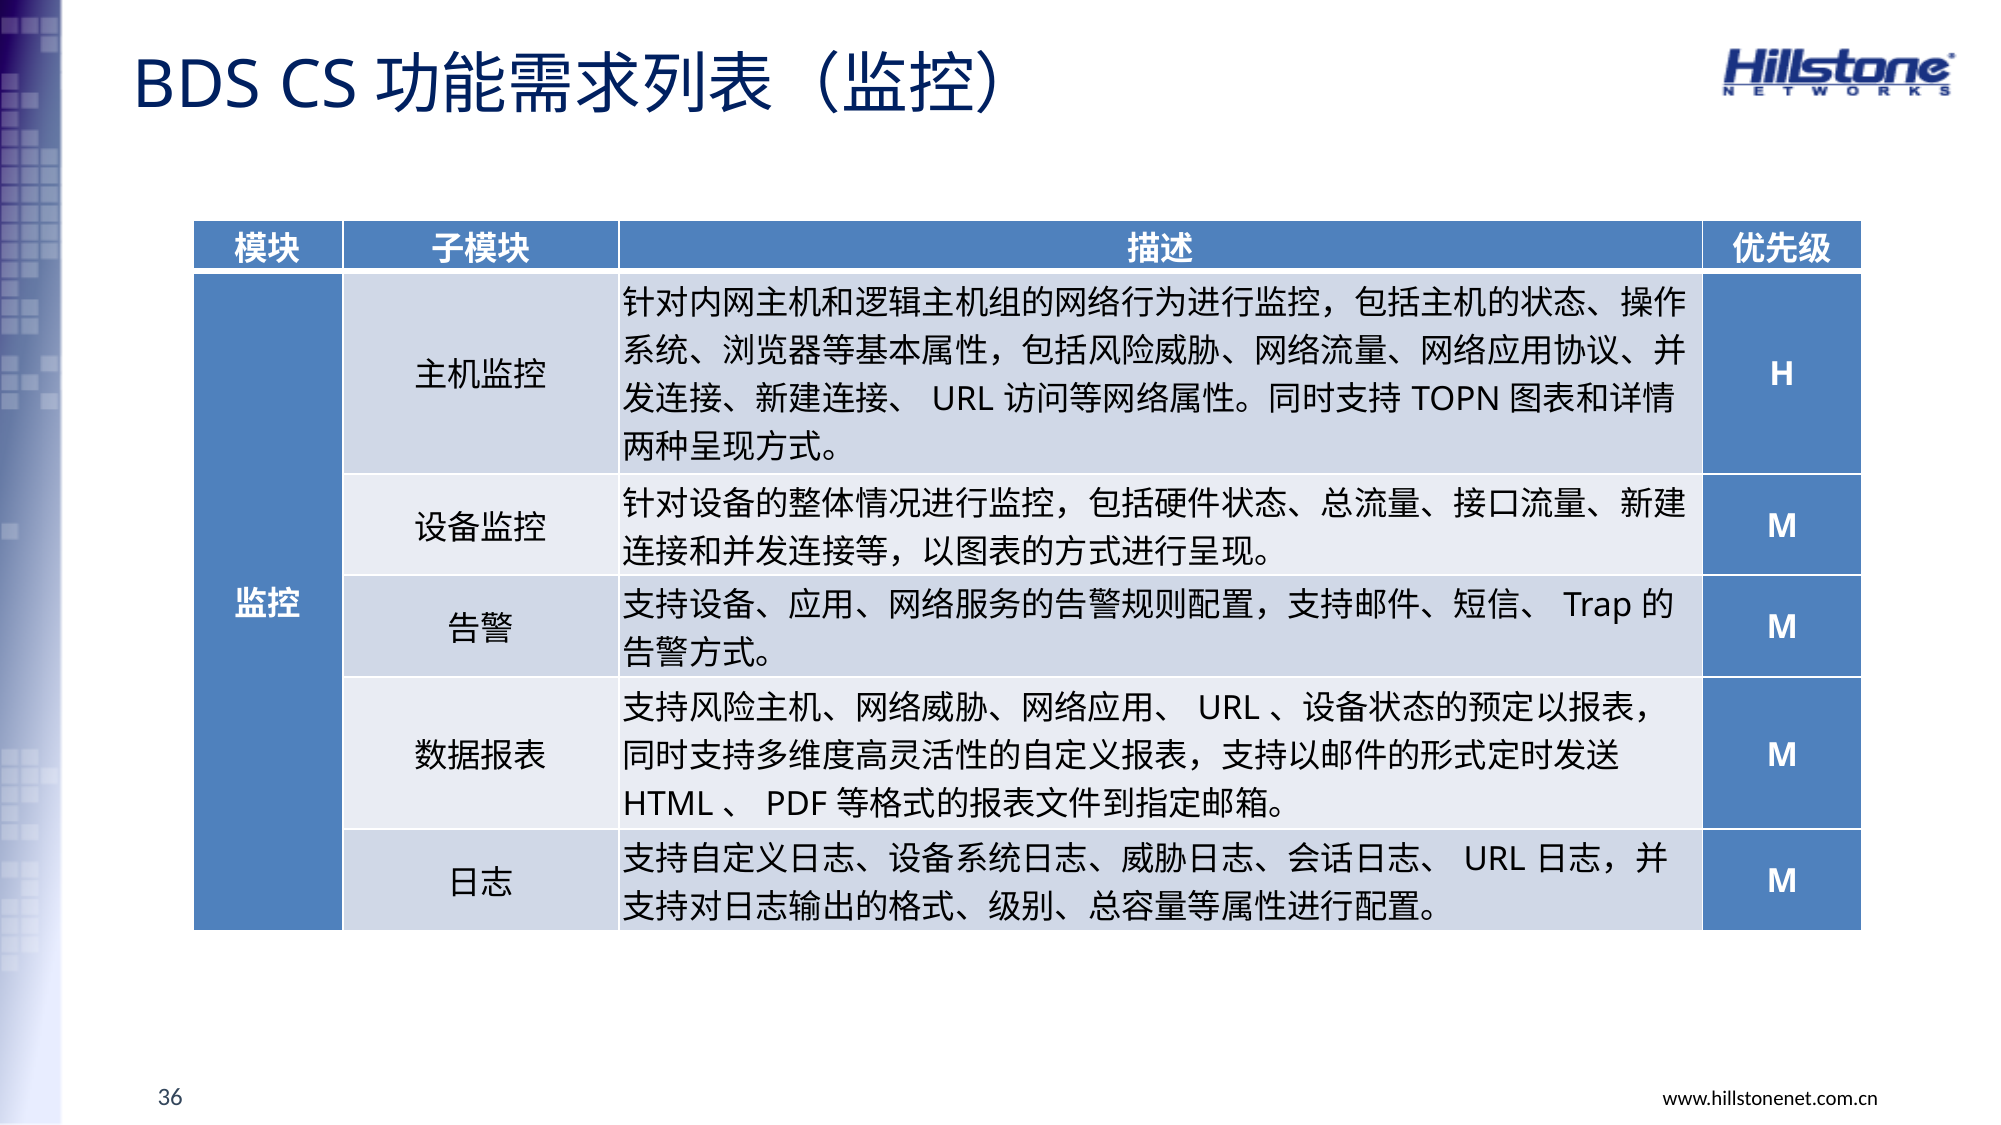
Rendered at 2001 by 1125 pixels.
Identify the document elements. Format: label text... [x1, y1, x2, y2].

table_cell 数据报表 [344, 678, 618, 828]
picture [0, 0, 2000, 1125]
table_cell 支持设备、应用、网络服务的告警规则配置，支持邮件、短信、Trap的告警方式。 [620, 576, 1702, 676]
table_cell 针对内网主机和逻辑主机组的网络行为进行监控，包括主机的状态、操作系统、浏览器等基本属性，包括风险威胁、网络流量、网络应用协议、并发连接、新建连接、URL访问等网络属性。同时支持TOPN图表和详情两种呈现方式。 [620, 274, 1702, 473]
title BDS CS功能需求列表（监控） [117, 1, 1914, 161]
table_cell 主机监控 [344, 274, 618, 473]
table_cell 针对设备的整体情况进行监控，包括硬件状态、总流量、接口流量、新建连接和并发连接等，以图表的方式进行呈现。 [620, 475, 1702, 574]
table_cell 告警 [344, 576, 618, 676]
table_header 优先级 [1703, 221, 1861, 268]
table_cell M [1703, 475, 1861, 574]
table_header 描述 [620, 221, 1702, 268]
table_cell M [1703, 576, 1861, 676]
table_cell 监控 [194, 274, 342, 930]
table_cell M [1703, 830, 1861, 930]
table_cell 支持自定义日志、设备系统日志、威胁日志、会话日志、URL日志，并支持对日志输出的格式、级别、总容量等属性进行配置。 [620, 830, 1702, 930]
table_header 子模块 [344, 221, 618, 268]
table_cell H [1703, 274, 1861, 473]
table_cell 日志 [344, 830, 618, 930]
table_header 模块 [194, 221, 342, 268]
table_cell 设备监控 [344, 475, 618, 574]
table_cell M [1703, 678, 1861, 828]
table_cell 支持风险主机、网络威胁、网络应用、URL、设备状态的预定以报表，同时支持多维度高灵活性的自定义报表，支持以邮件的形式定时发送HTML、PDF等格式的报表文件到指定邮箱。 [620, 678, 1702, 828]
